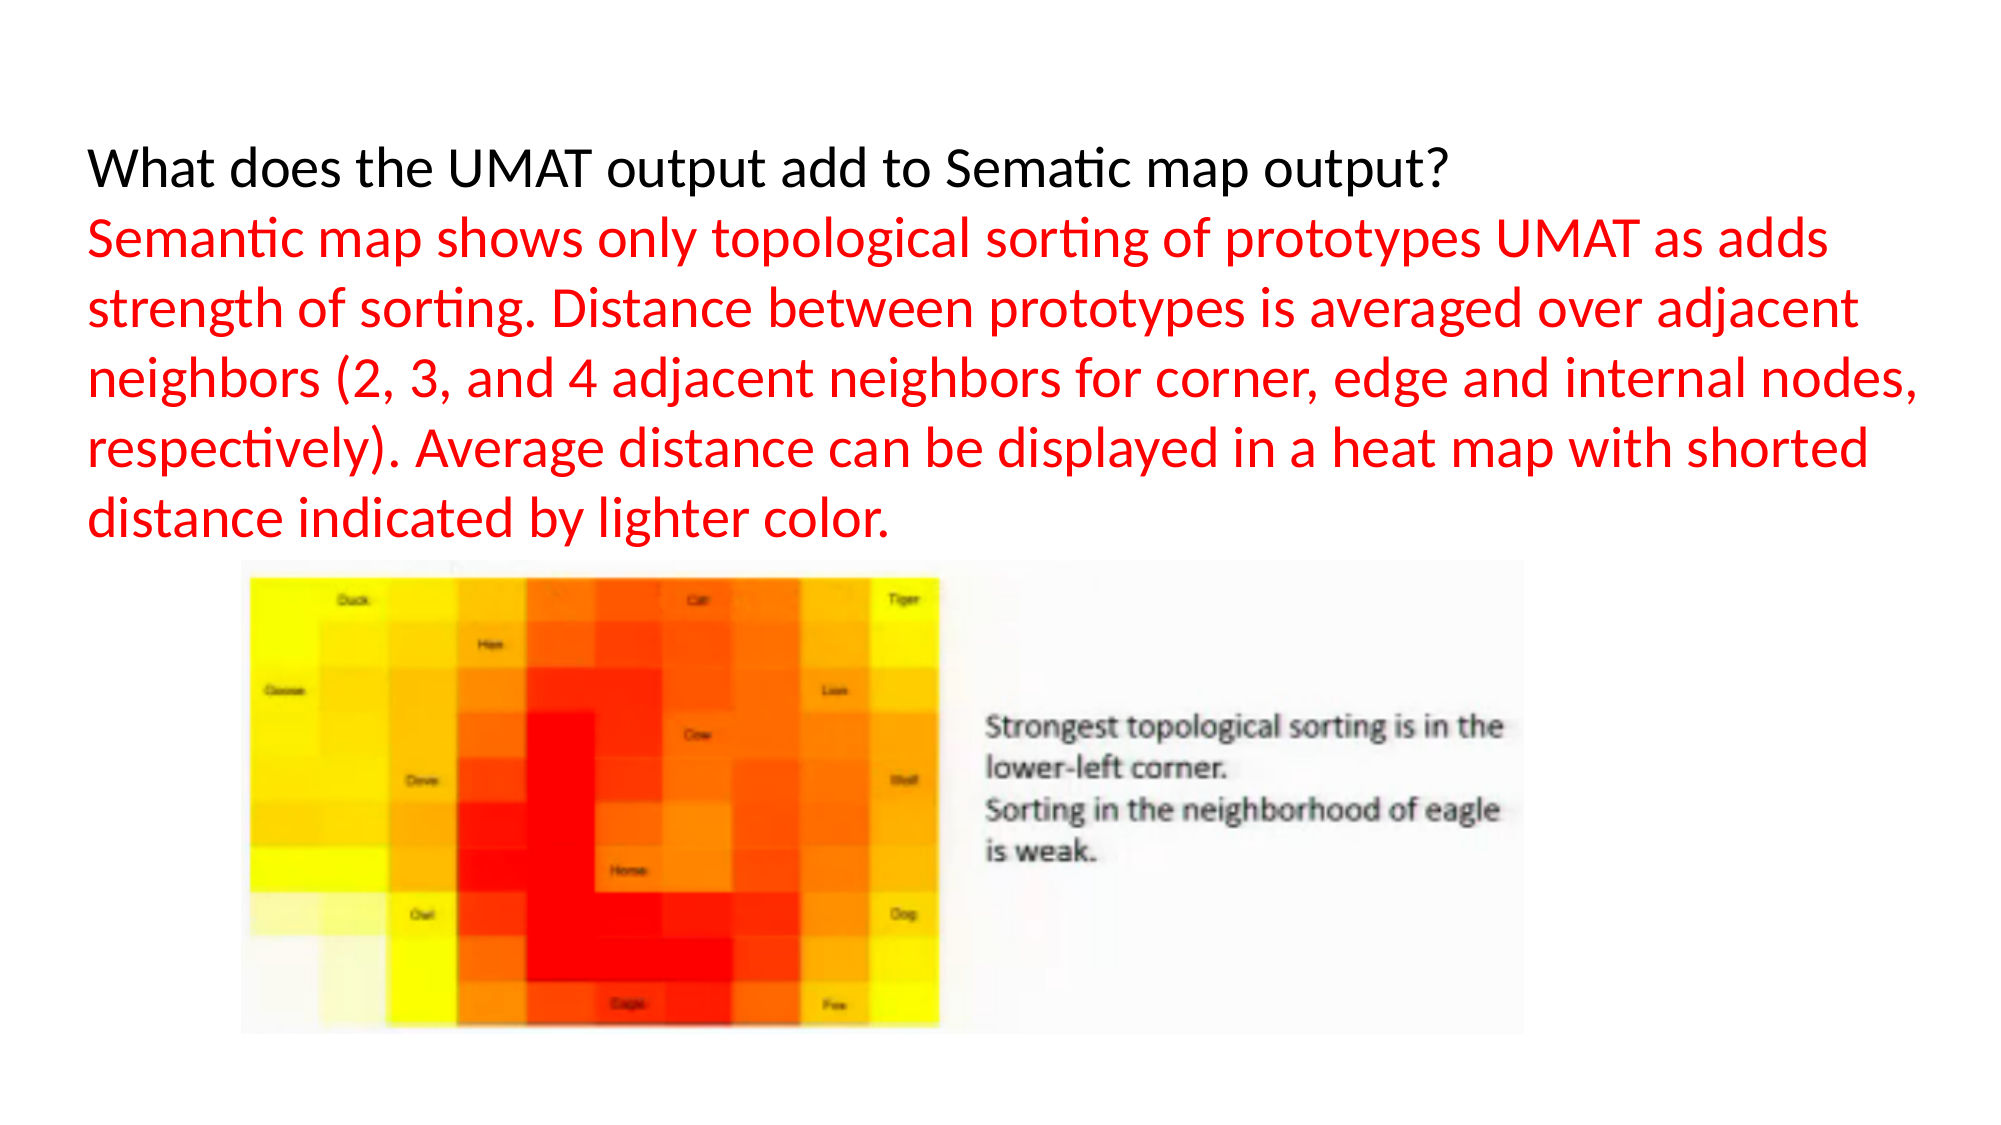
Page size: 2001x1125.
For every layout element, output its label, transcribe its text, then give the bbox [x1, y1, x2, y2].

text_box What does the UMAT output add to Sematic map output? Semantic map shows only topological sorting of prototypes UMAT as adds strength of sorting. Distance between prototypes is averaged over adjacent neighbors (2, 3, and 4 adjacent neighbors for corner, edge and internal nodes, respectively). Average distance can be displayed in a heat map with shorted distance indicated by lighter color. [72, 121, 1949, 556]
picture [241, 560, 1524, 1034]
